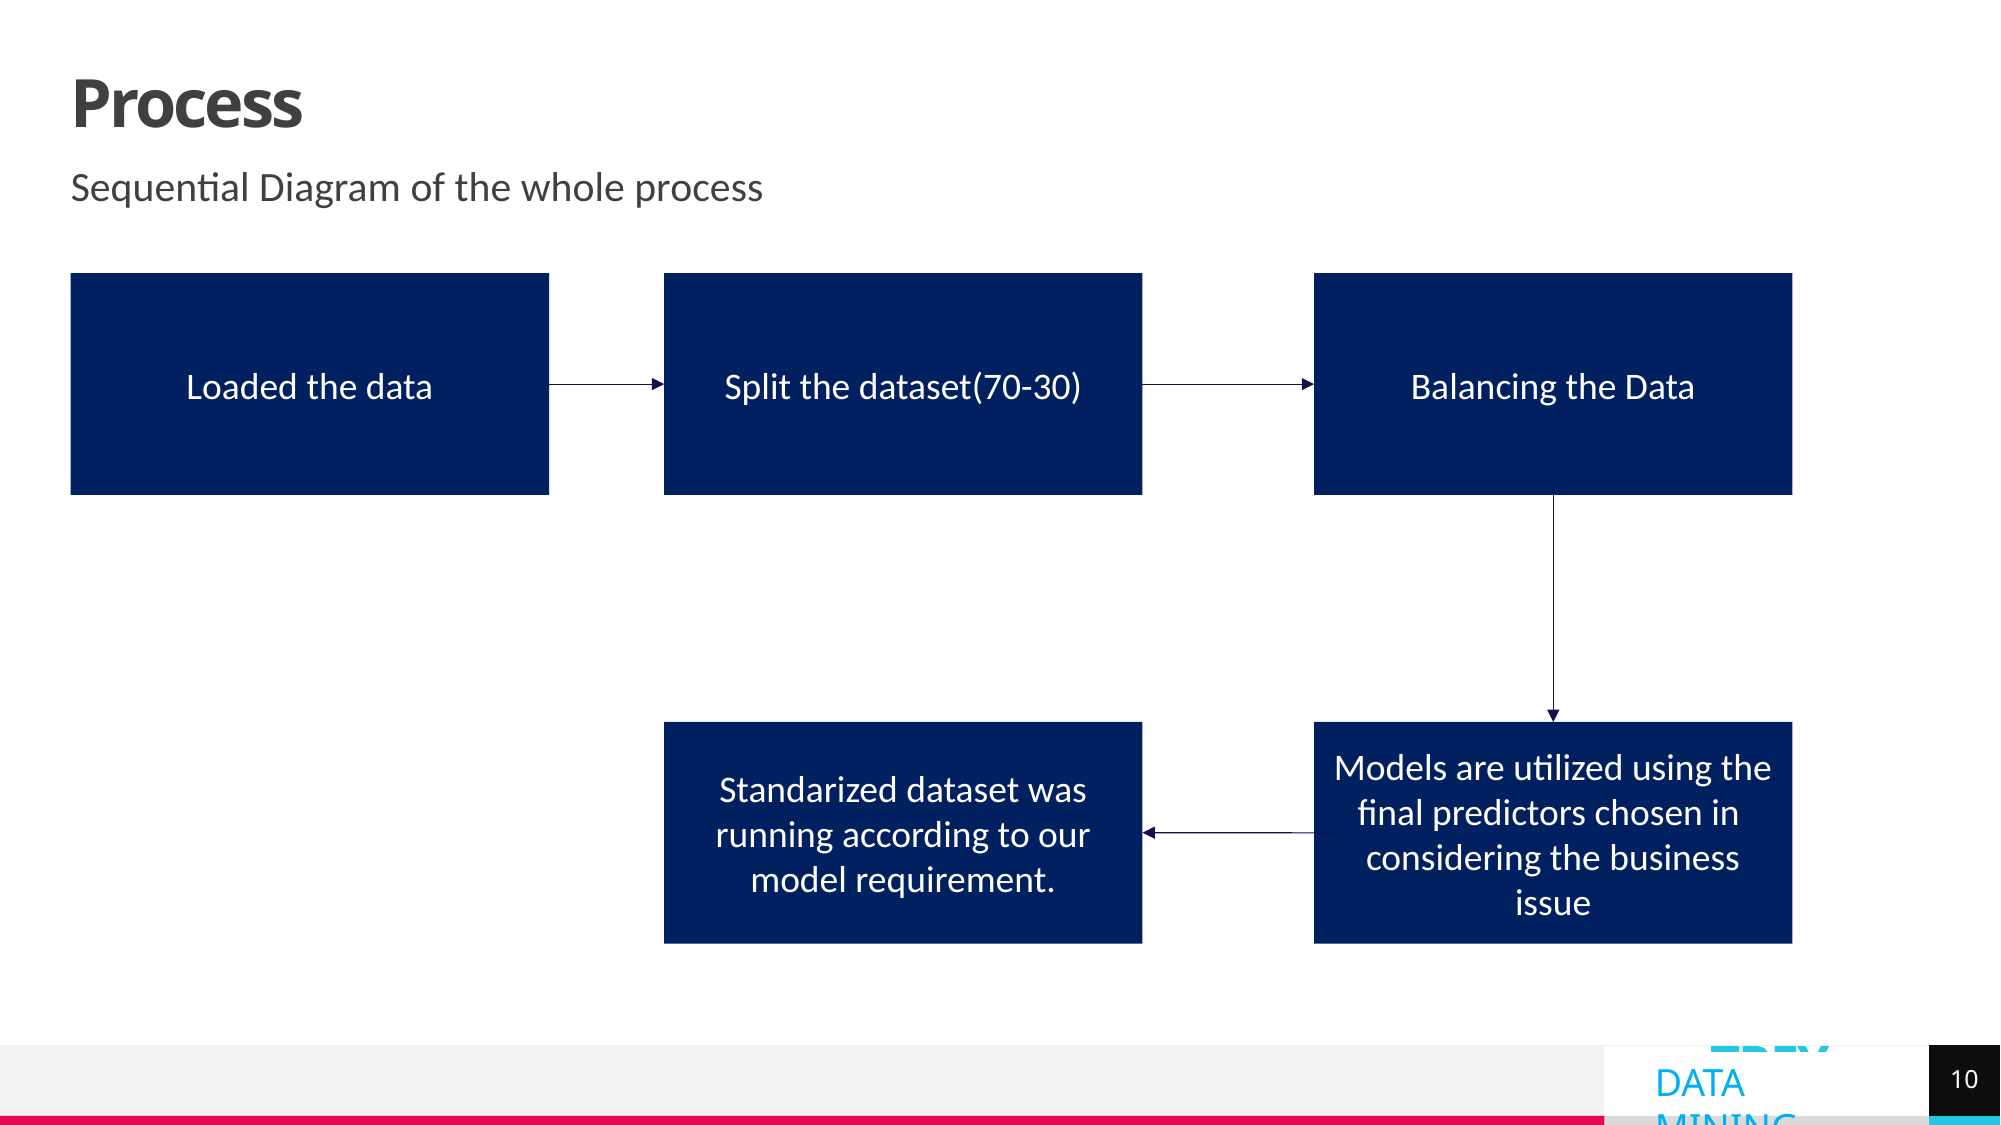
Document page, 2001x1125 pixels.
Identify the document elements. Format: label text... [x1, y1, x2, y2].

picture [1690, 1076, 1696, 1084]
text_box Models are utilized using the final predictors chosen in considering the business issue [1313, 721, 1793, 945]
text_box Standarized dataset was running according to our model requirement. [663, 721, 1143, 945]
text_box [71, 360, 1931, 834]
text_box Split the dataset(70-30) [663, 272, 1143, 496]
text_box Balancing the Data [1313, 272, 1793, 496]
picture [1690, 1052, 1881, 1111]
title Process [70, 70, 1930, 142]
text_box DATA MINING [1640, 1051, 1904, 1125]
text_box Loaded the data [70, 272, 550, 496]
slide_number 10 [1929, 1045, 2000, 1116]
list Sequential Diagram of the whole process [70, 165, 1931, 225]
